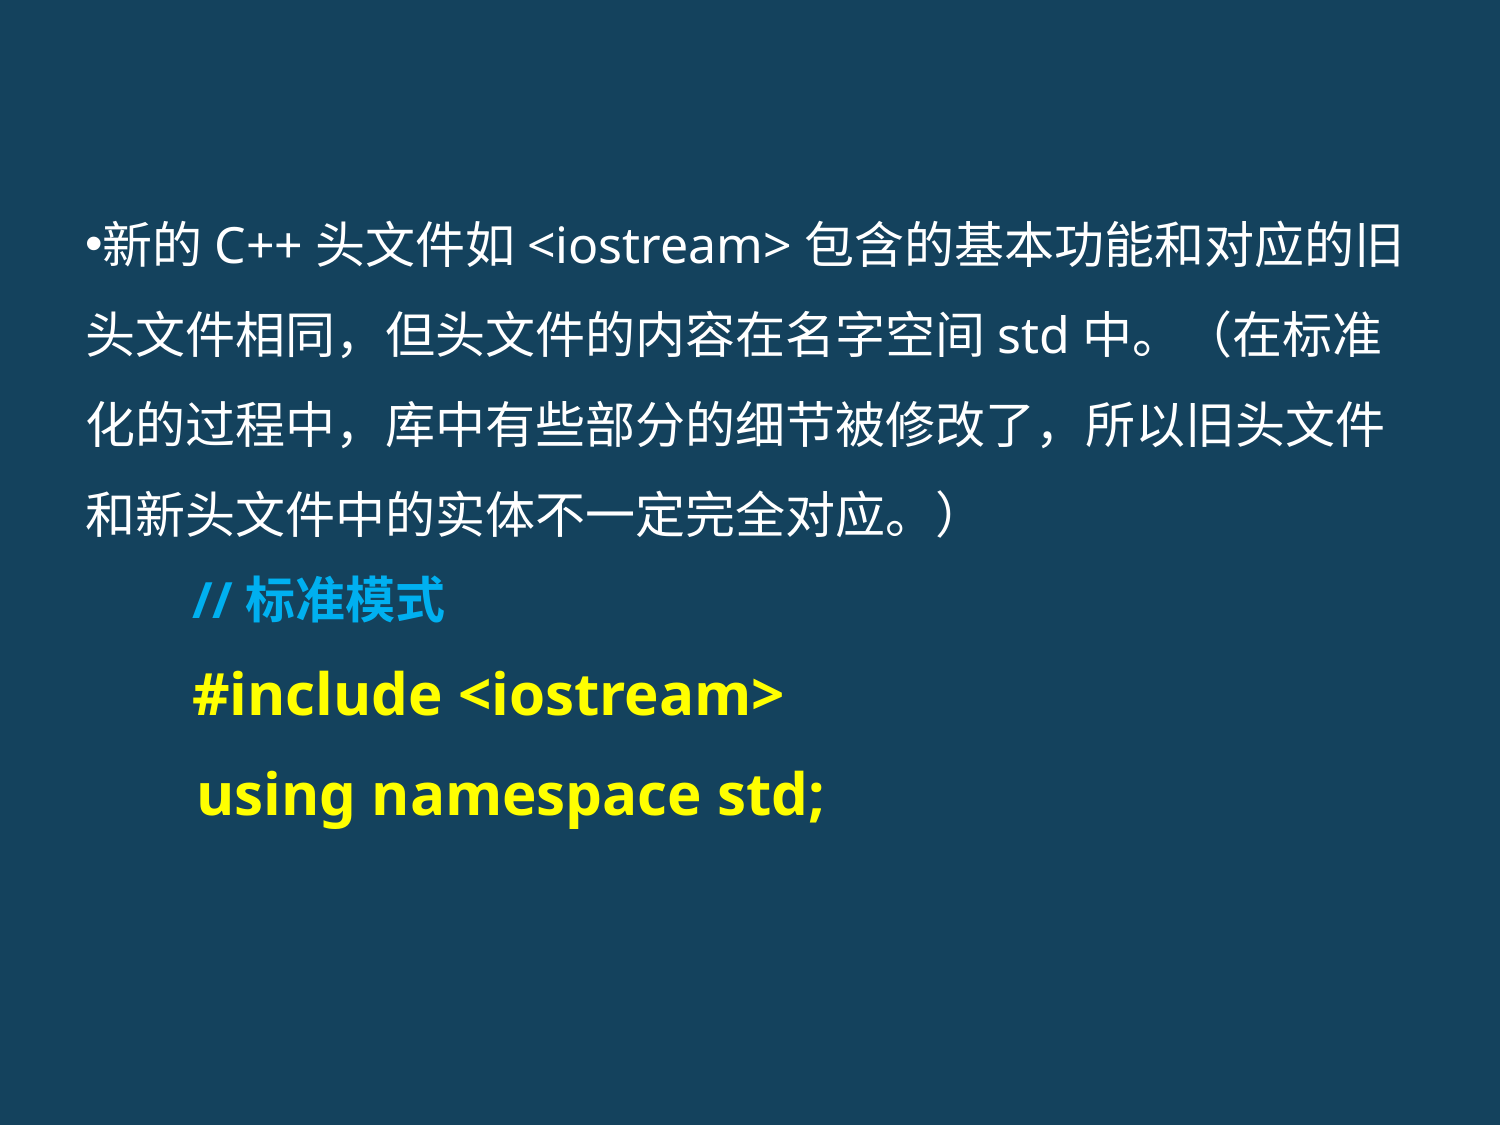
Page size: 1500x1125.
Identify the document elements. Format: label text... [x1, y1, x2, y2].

text_box 新的C++头文件如<iostream>包含的基本功能和对应的旧头文件相同，但头文件的内容在名字空间std中。（在标准化的过程中，库中有些部分的细节被修改了，所以旧头文件和新头文件中的实体不一定完全对应。） //标准模式 #include <iostream> using namespace std; [70, 175, 1424, 925]
